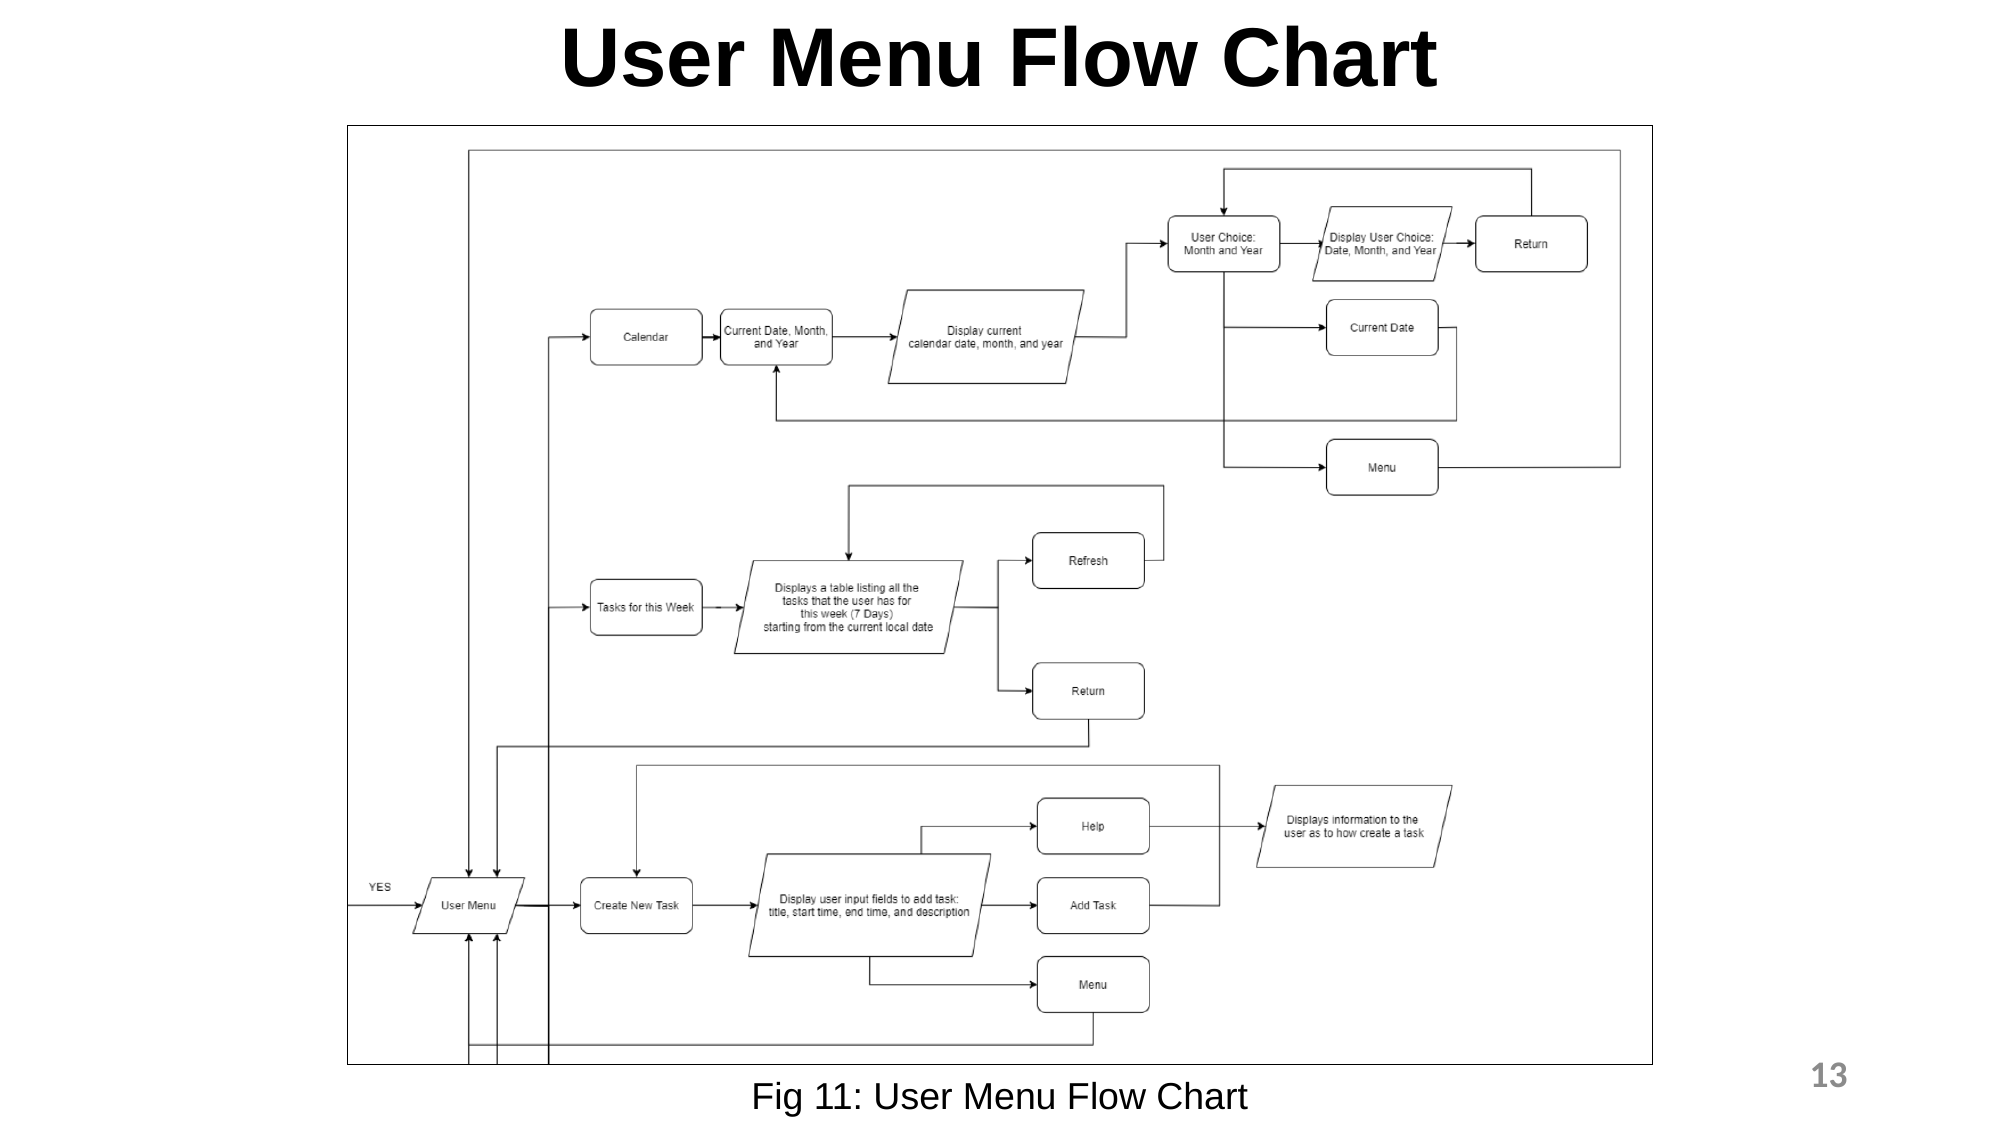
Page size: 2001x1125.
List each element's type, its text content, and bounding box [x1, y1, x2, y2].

picture [346, 124, 1653, 1065]
title User Menu Flow Chart [0, 0, 2000, 119]
text_box Fig 11: User Menu Flow Chart [549, 1065, 1451, 1125]
slide_number 13 [1451, 1042, 1863, 1103]
